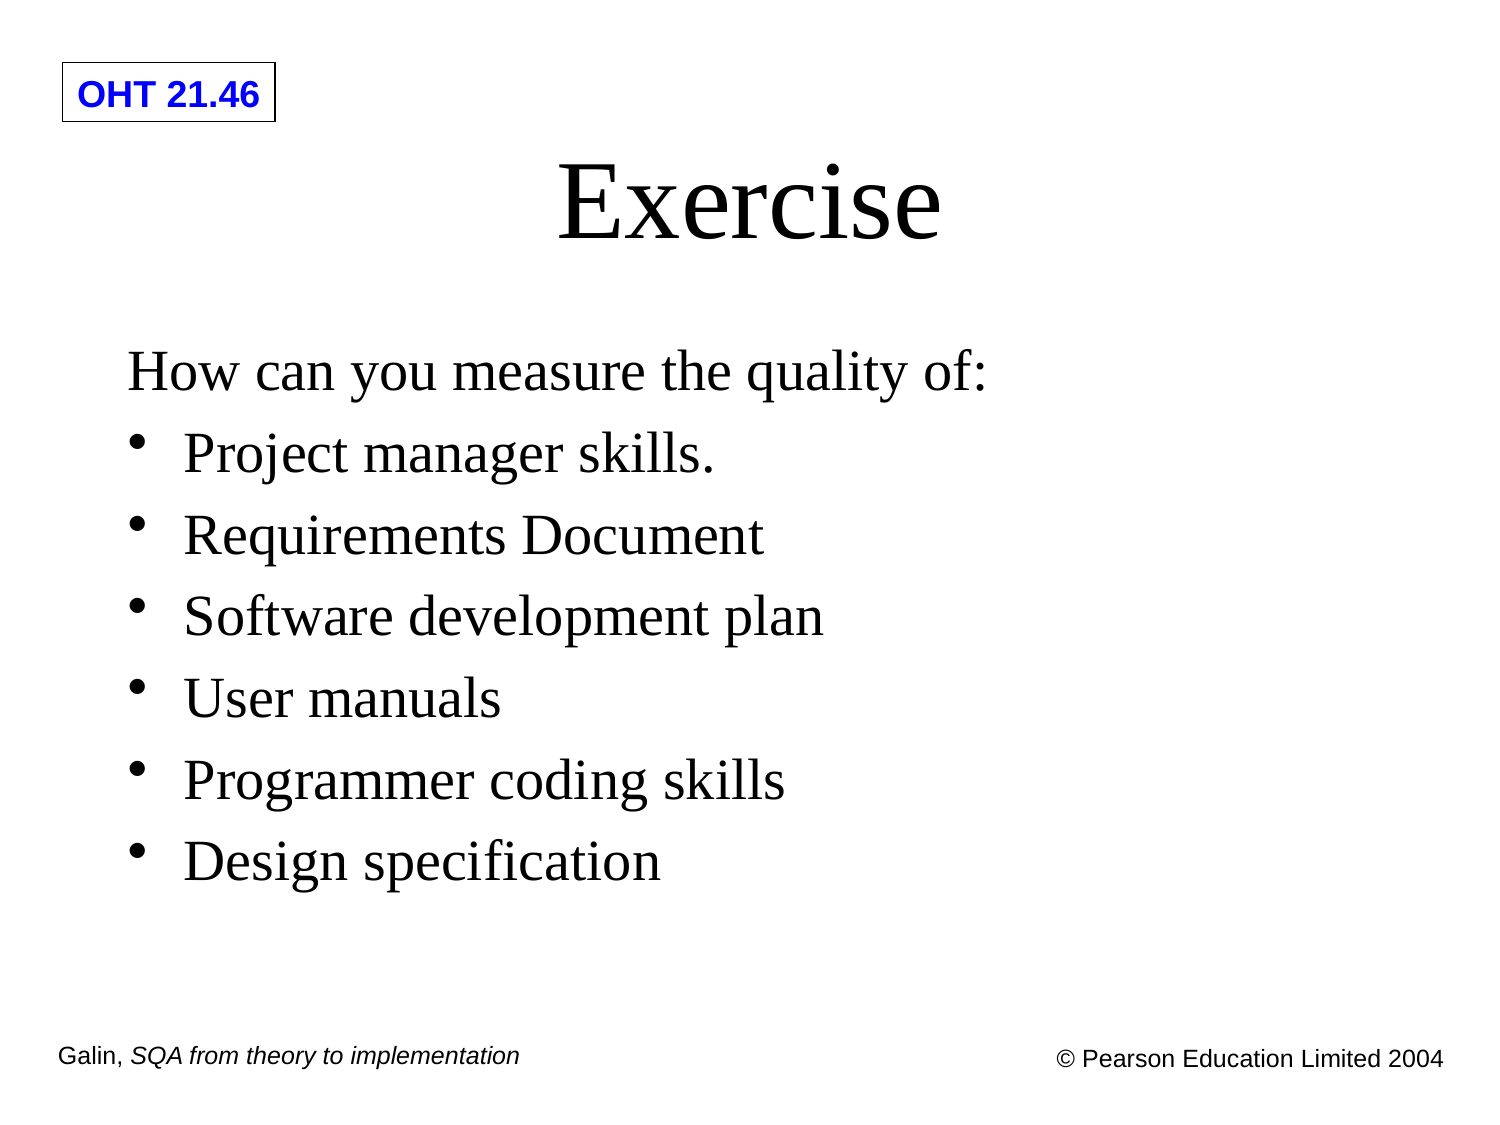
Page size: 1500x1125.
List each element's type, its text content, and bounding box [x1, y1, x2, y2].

title Exercise [112, 99, 1388, 288]
list How can you measure the quality of: Project manager skills. Requirements Document Software development plan User manuals Programmer coding skills Design specification [112, 324, 1388, 1001]
